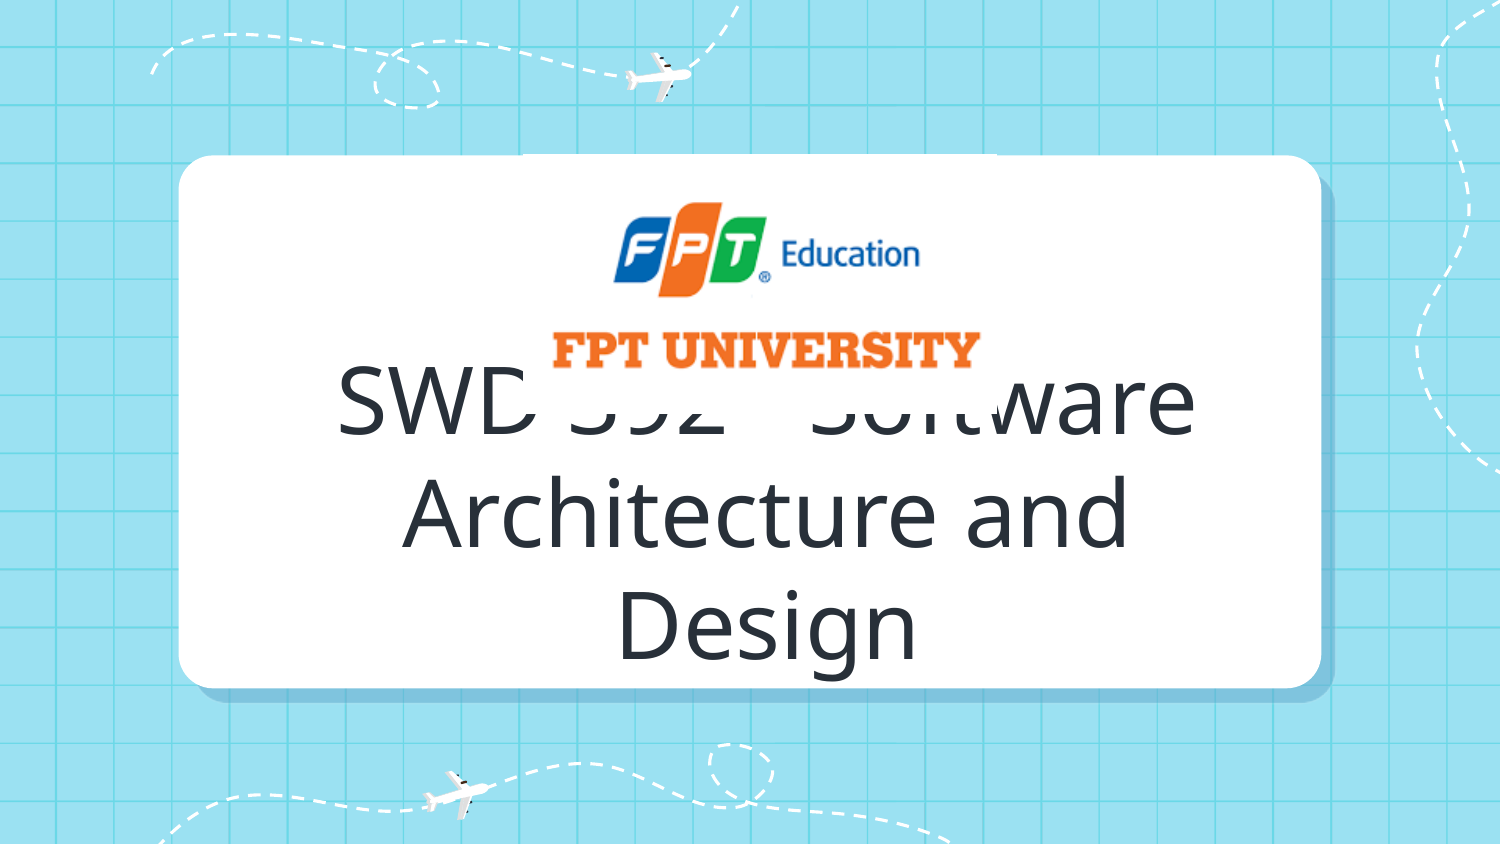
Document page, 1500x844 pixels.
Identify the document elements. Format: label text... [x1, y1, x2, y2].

picture [523, 153, 998, 414]
title SWD 392 - Software Architecture and Design [234, 372, 1302, 648]
